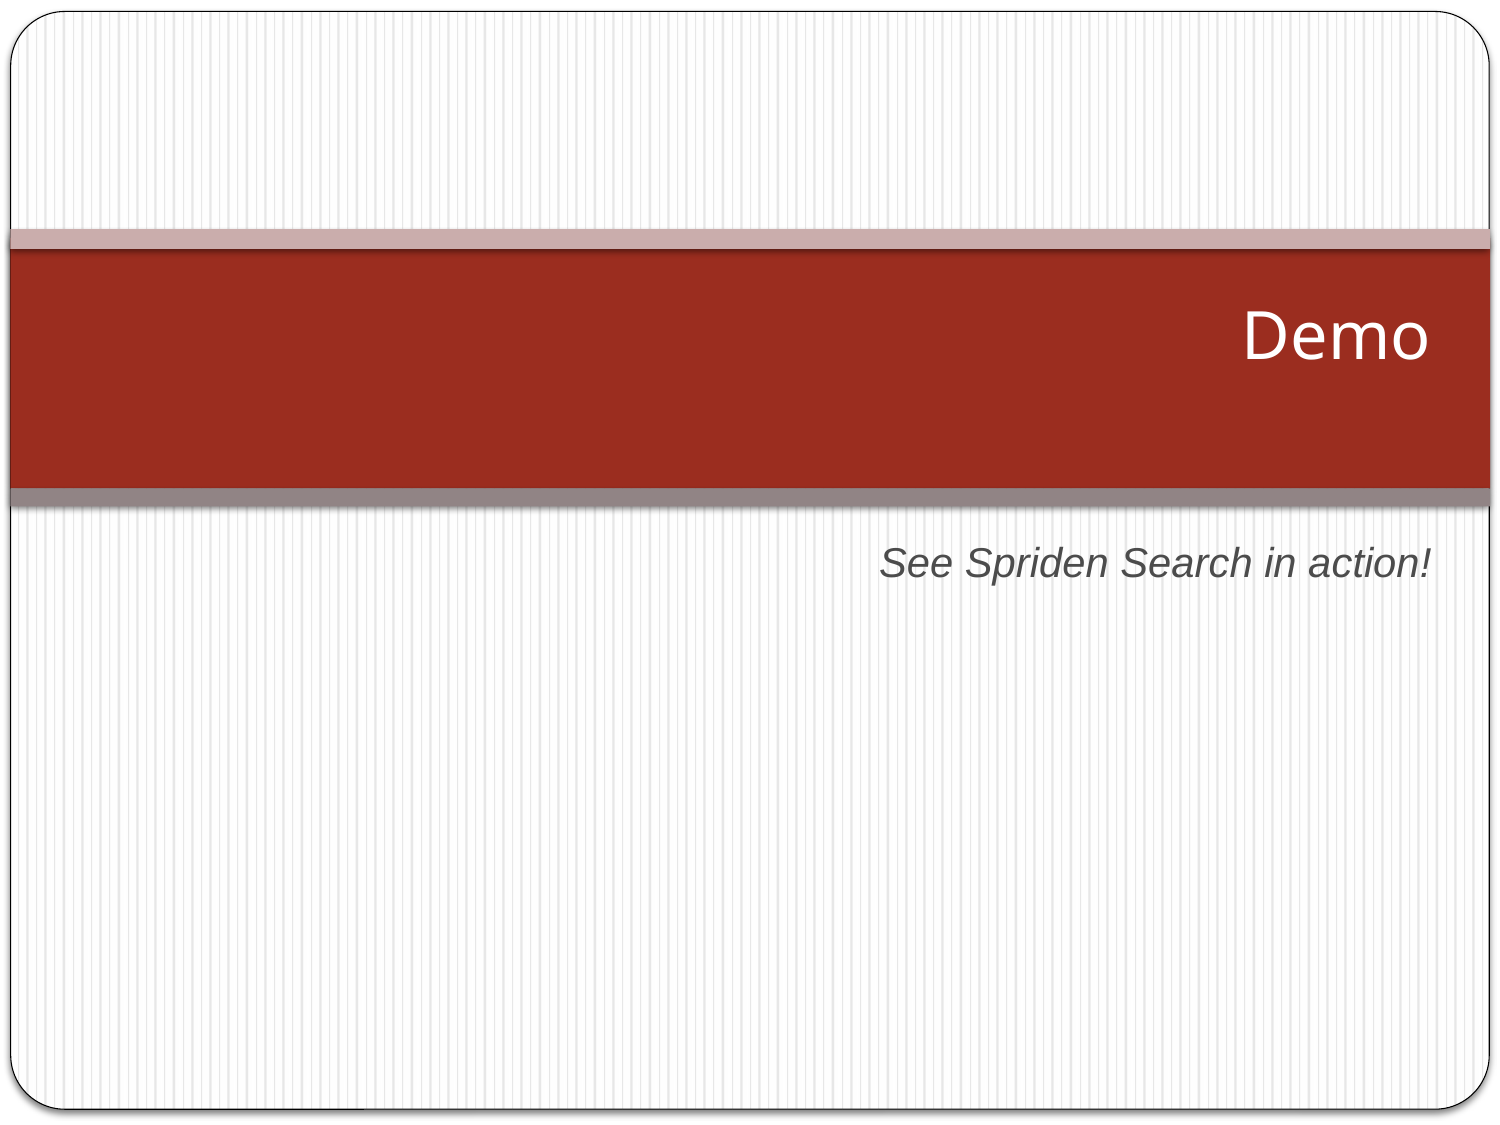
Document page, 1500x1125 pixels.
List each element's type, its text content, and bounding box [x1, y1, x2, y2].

subtitle See Spriden Search in action! [703, 528, 1447, 817]
title Demo [703, 157, 1447, 516]
